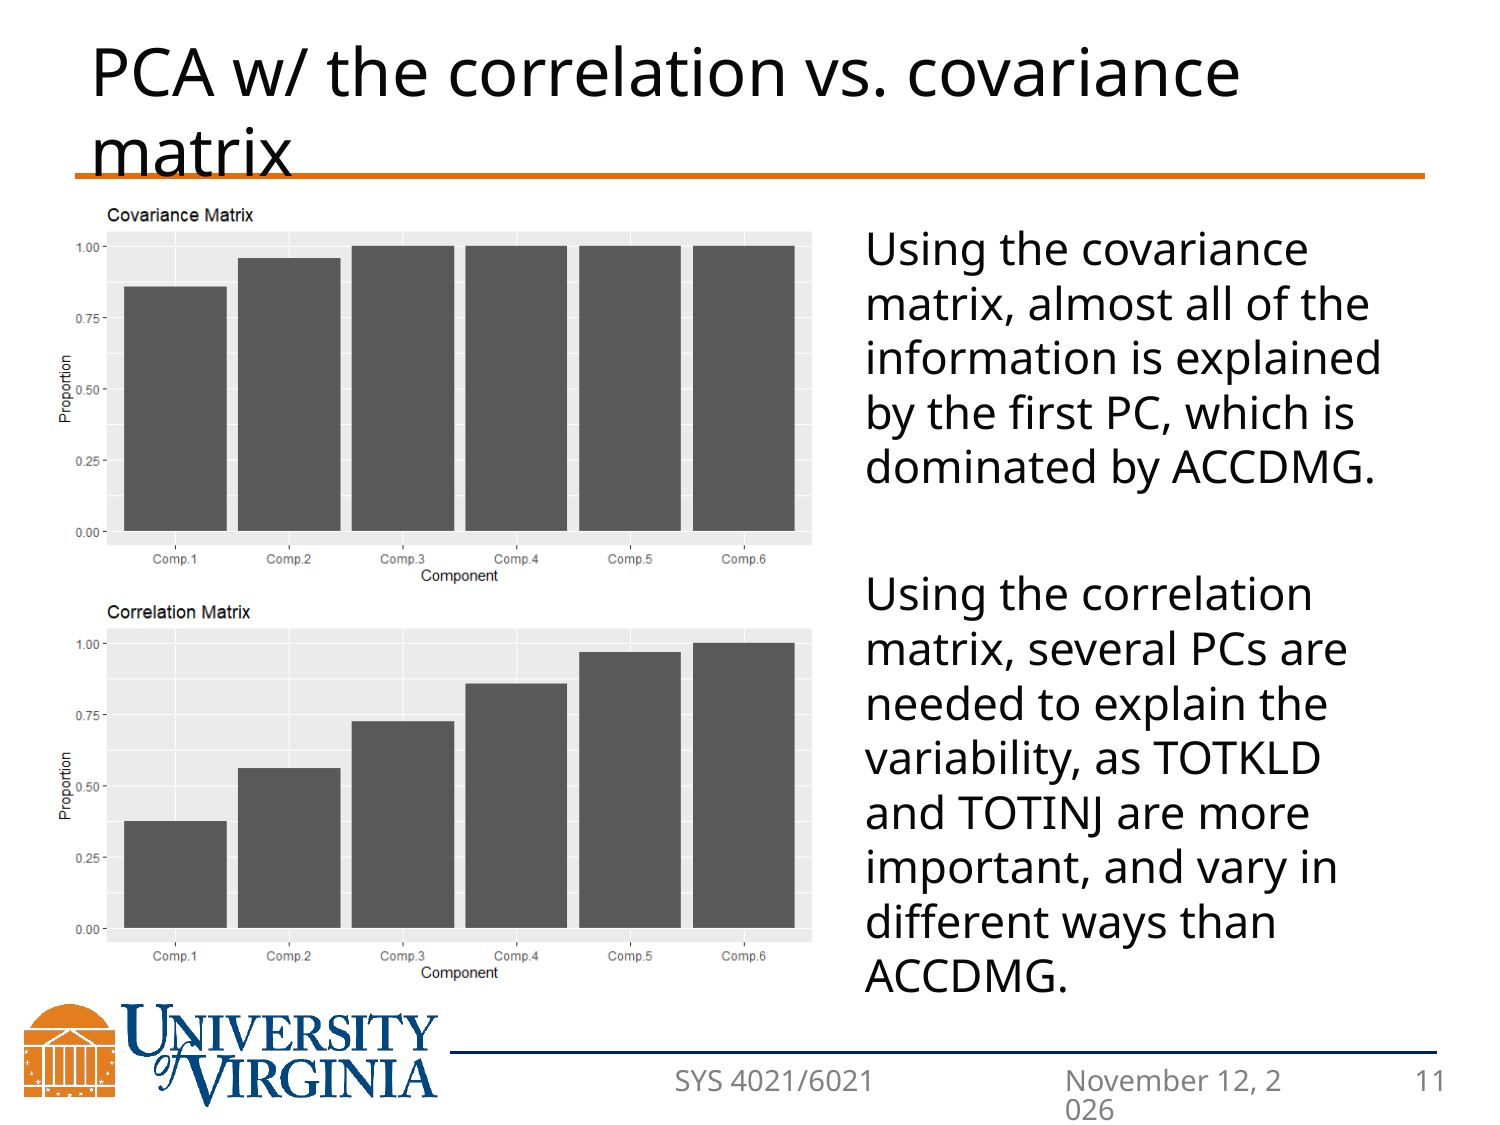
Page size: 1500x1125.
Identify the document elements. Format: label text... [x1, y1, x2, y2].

picture [24, 1004, 438, 1109]
title PCA w/ the correlation vs. covariance matrix [75, 45, 1425, 175]
text_box Using the covariance matrix, almost all of the information is explained by the first PC, which is dominated by ACCDMG. Using the correlation matrix, several PCs are needed to explain the variability, as TOTKLD and TOTINJ are more important, and vary in different ways than ACCDMG. [849, 212, 1425, 1025]
picture [49, 596, 821, 988]
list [49, 199, 821, 592]
